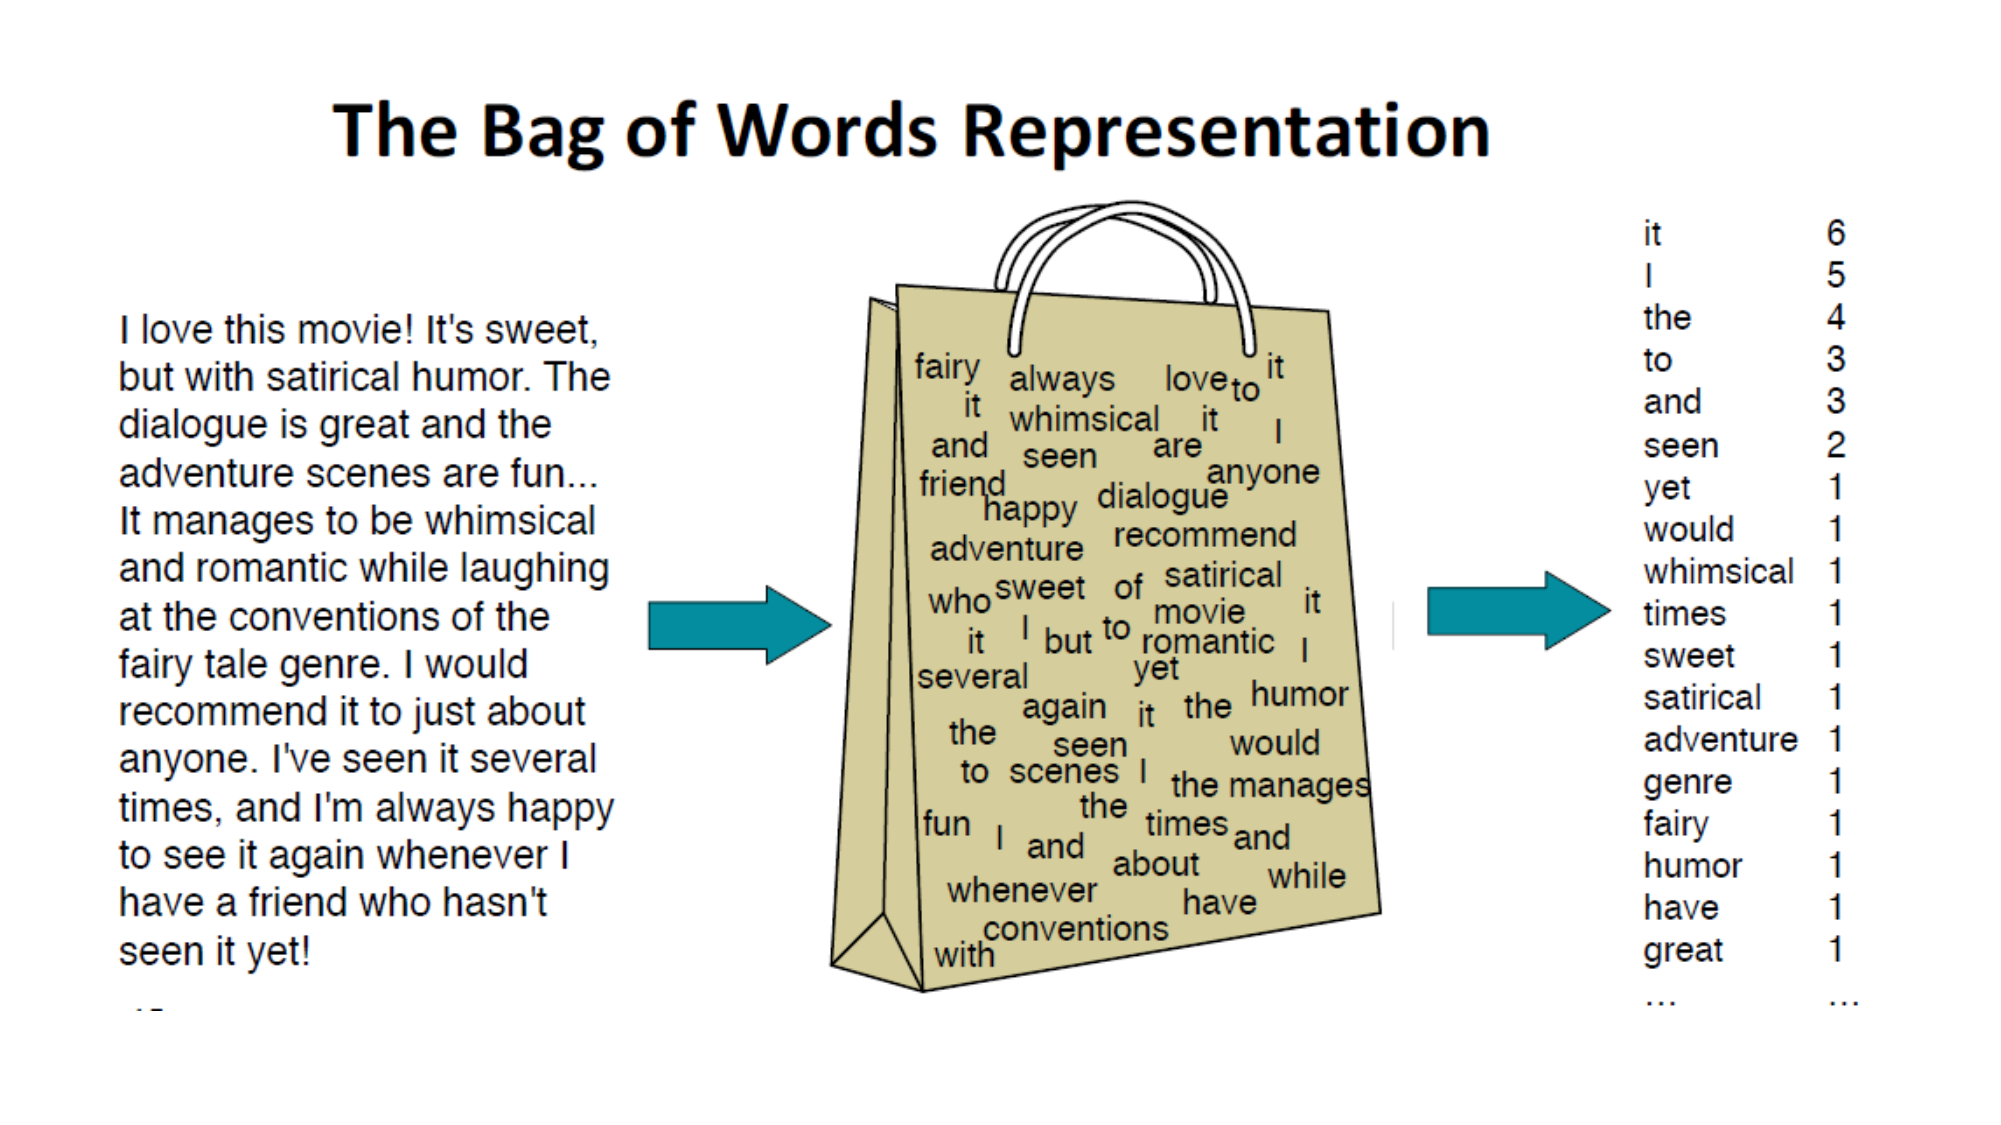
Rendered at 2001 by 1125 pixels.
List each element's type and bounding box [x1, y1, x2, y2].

picture [91, 97, 1879, 1011]
